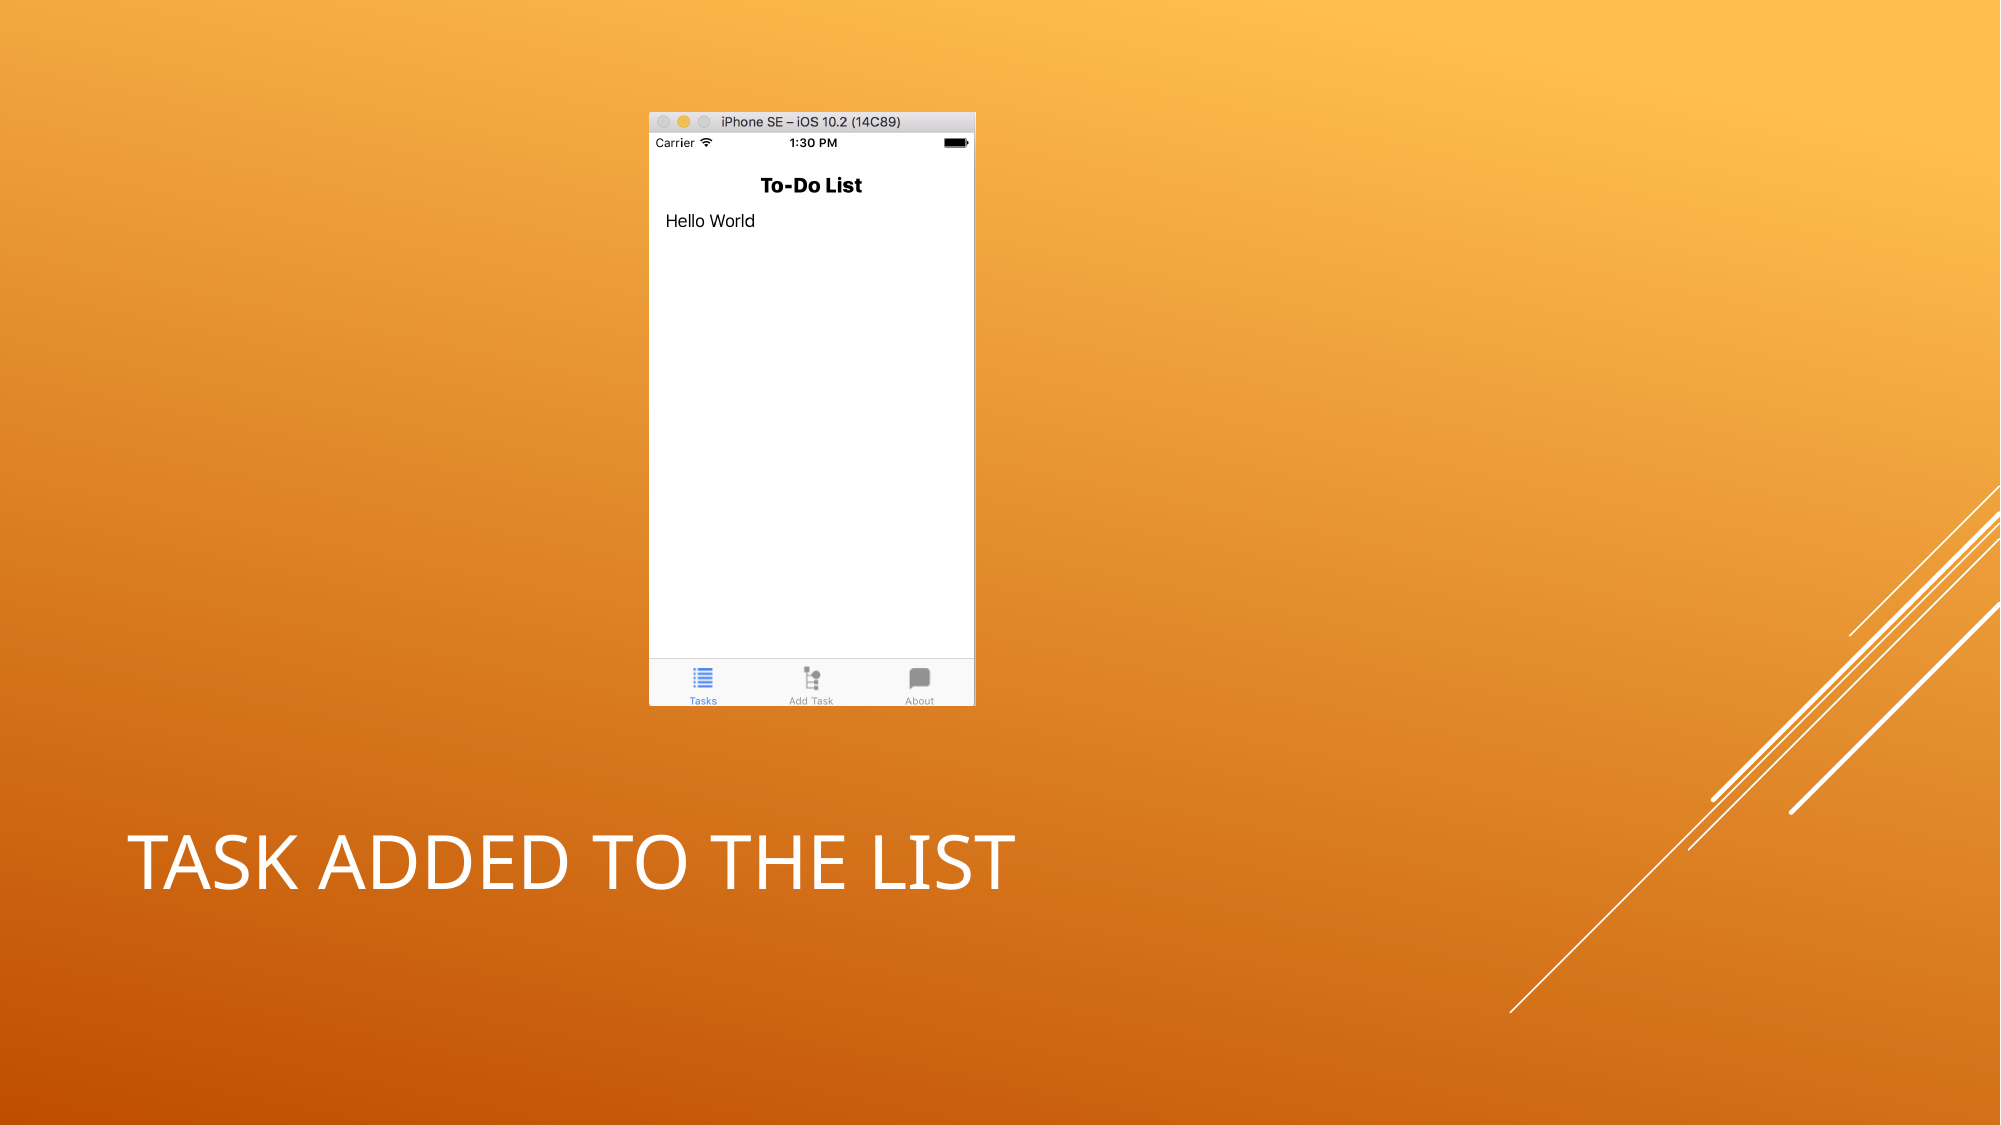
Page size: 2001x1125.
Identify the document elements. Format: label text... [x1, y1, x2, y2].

title Task added to the list [112, 736, 1513, 984]
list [649, 112, 976, 706]
